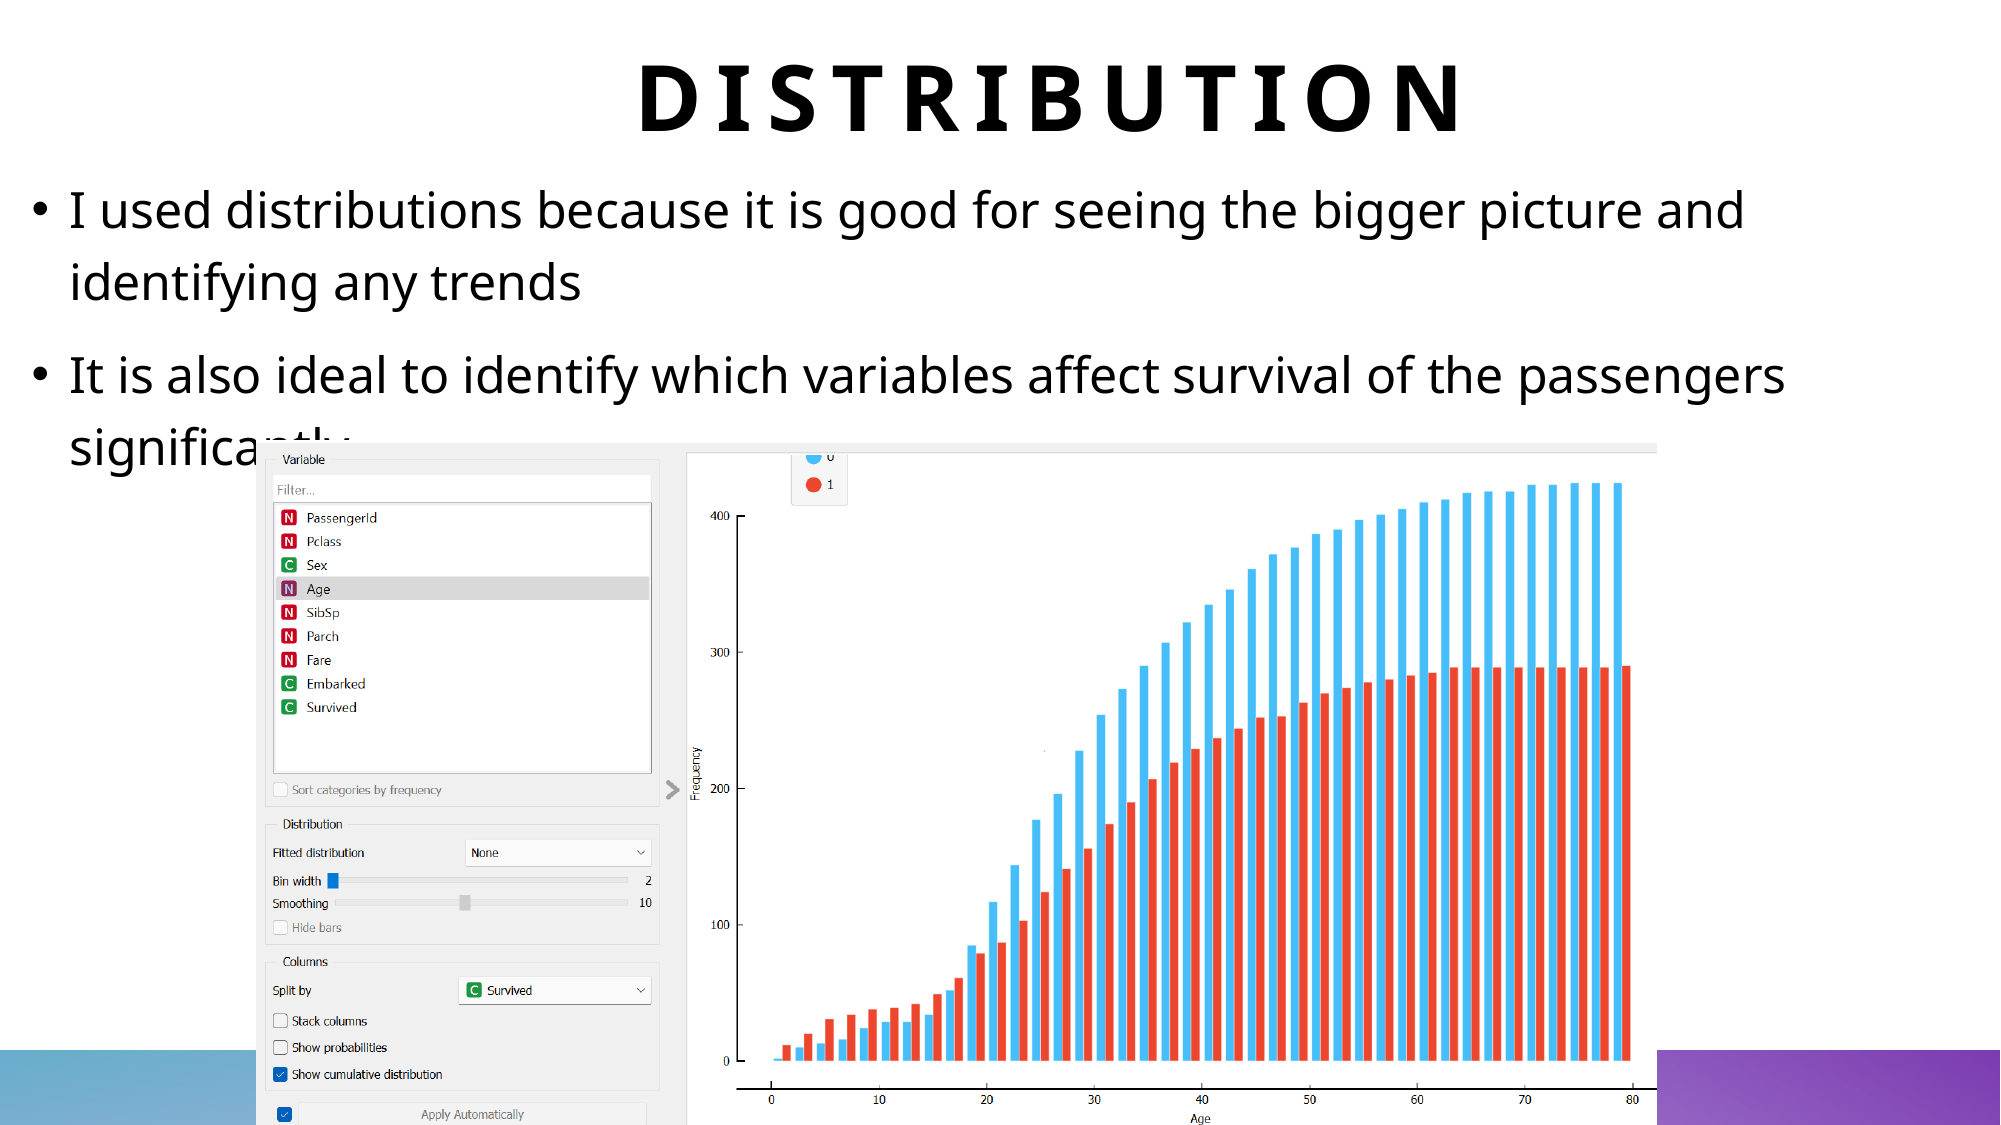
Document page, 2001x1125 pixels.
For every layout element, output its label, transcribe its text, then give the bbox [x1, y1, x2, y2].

picture [256, 440, 1657, 1125]
title DISTRIBUTION [210, 23, 1890, 150]
list I used distributions because it is good for seeing the bigger picture and identifying any trends It is also ideal to identify which variables affect survival of the passengers significantly [31, 166, 1905, 1040]
